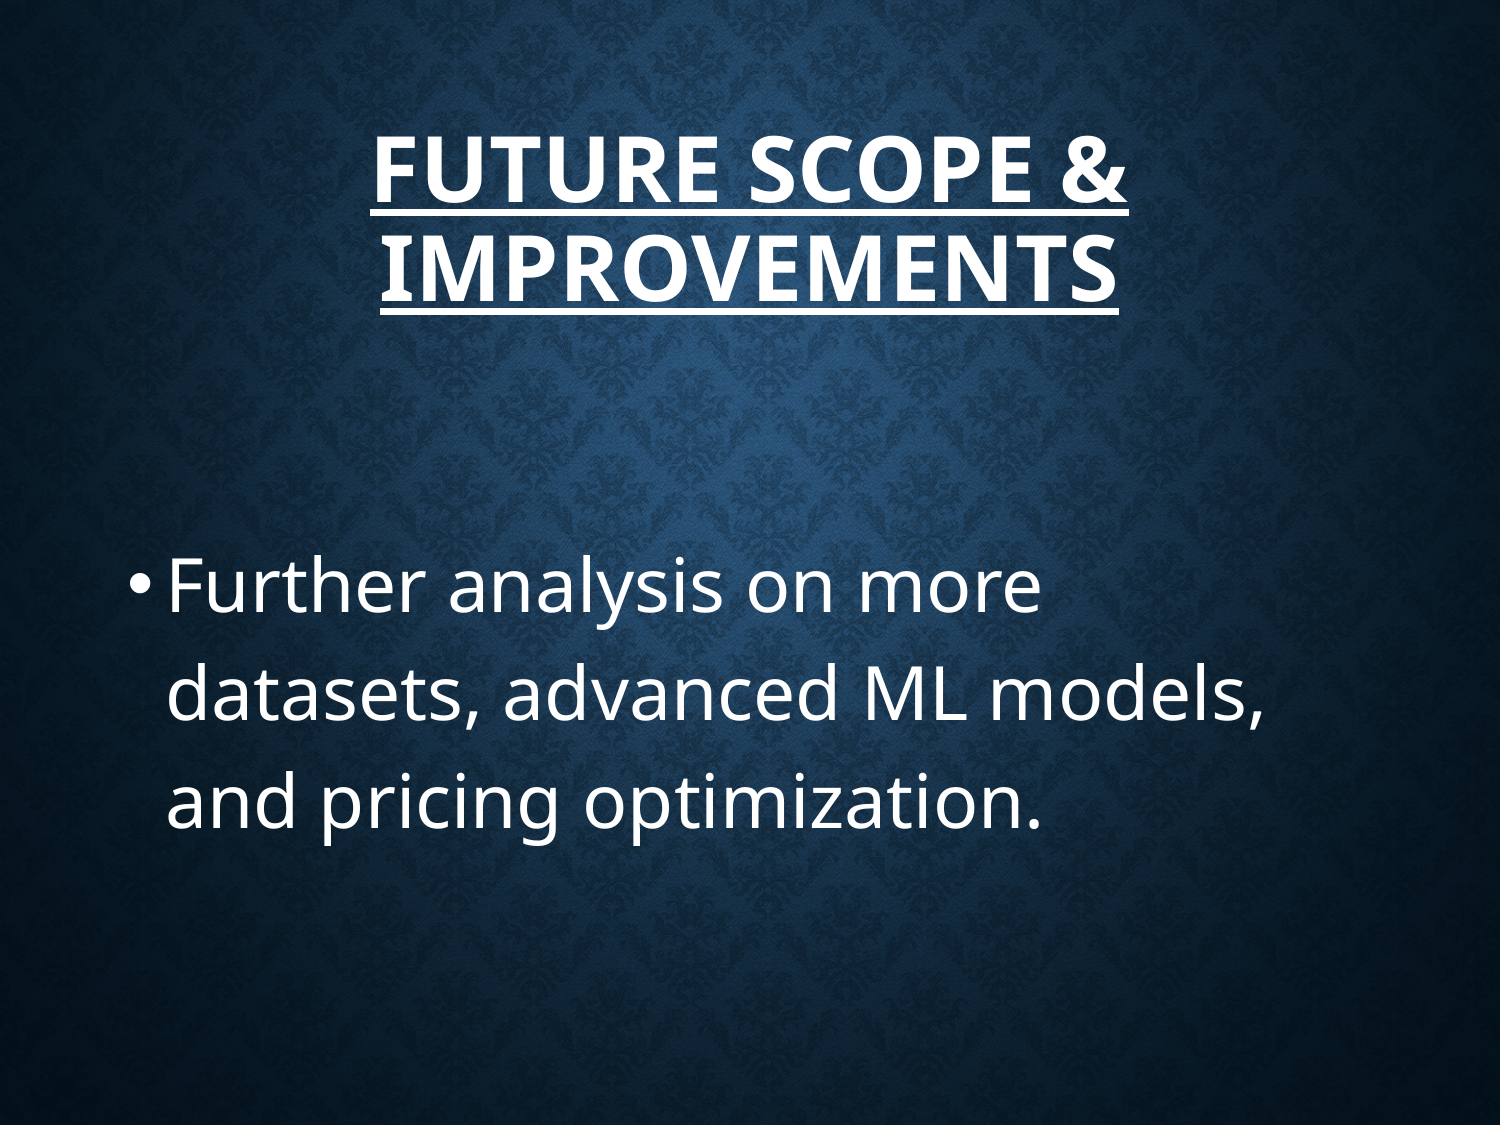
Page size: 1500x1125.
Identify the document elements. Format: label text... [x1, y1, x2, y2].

title Future Scope & Improvements [112, 99, 1387, 344]
list Further analysis on more datasets, advanced ML models, and pricing optimization. [112, 512, 1387, 950]
